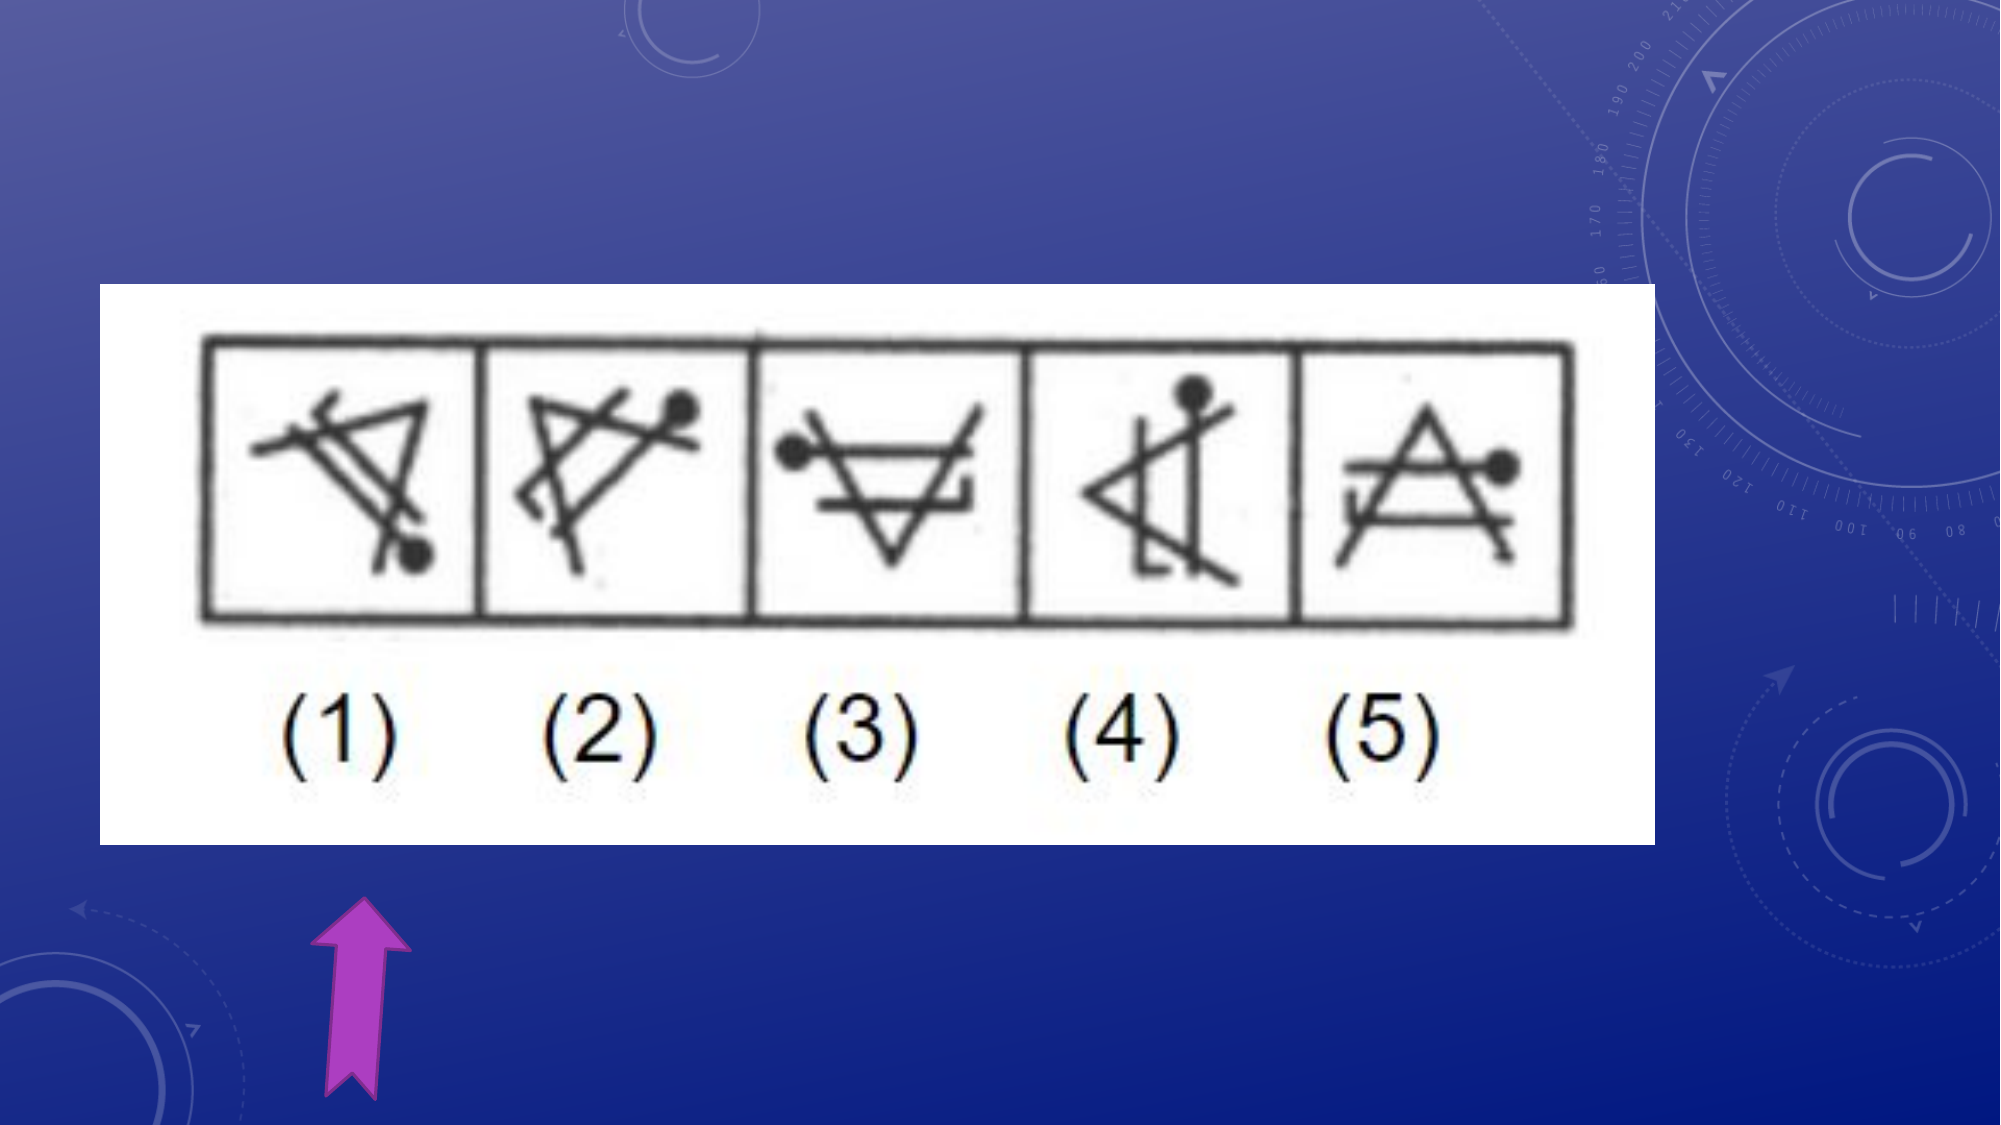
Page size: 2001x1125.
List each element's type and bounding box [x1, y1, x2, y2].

picture [0, 0, 2000, 1125]
text_box [310, 896, 412, 1101]
